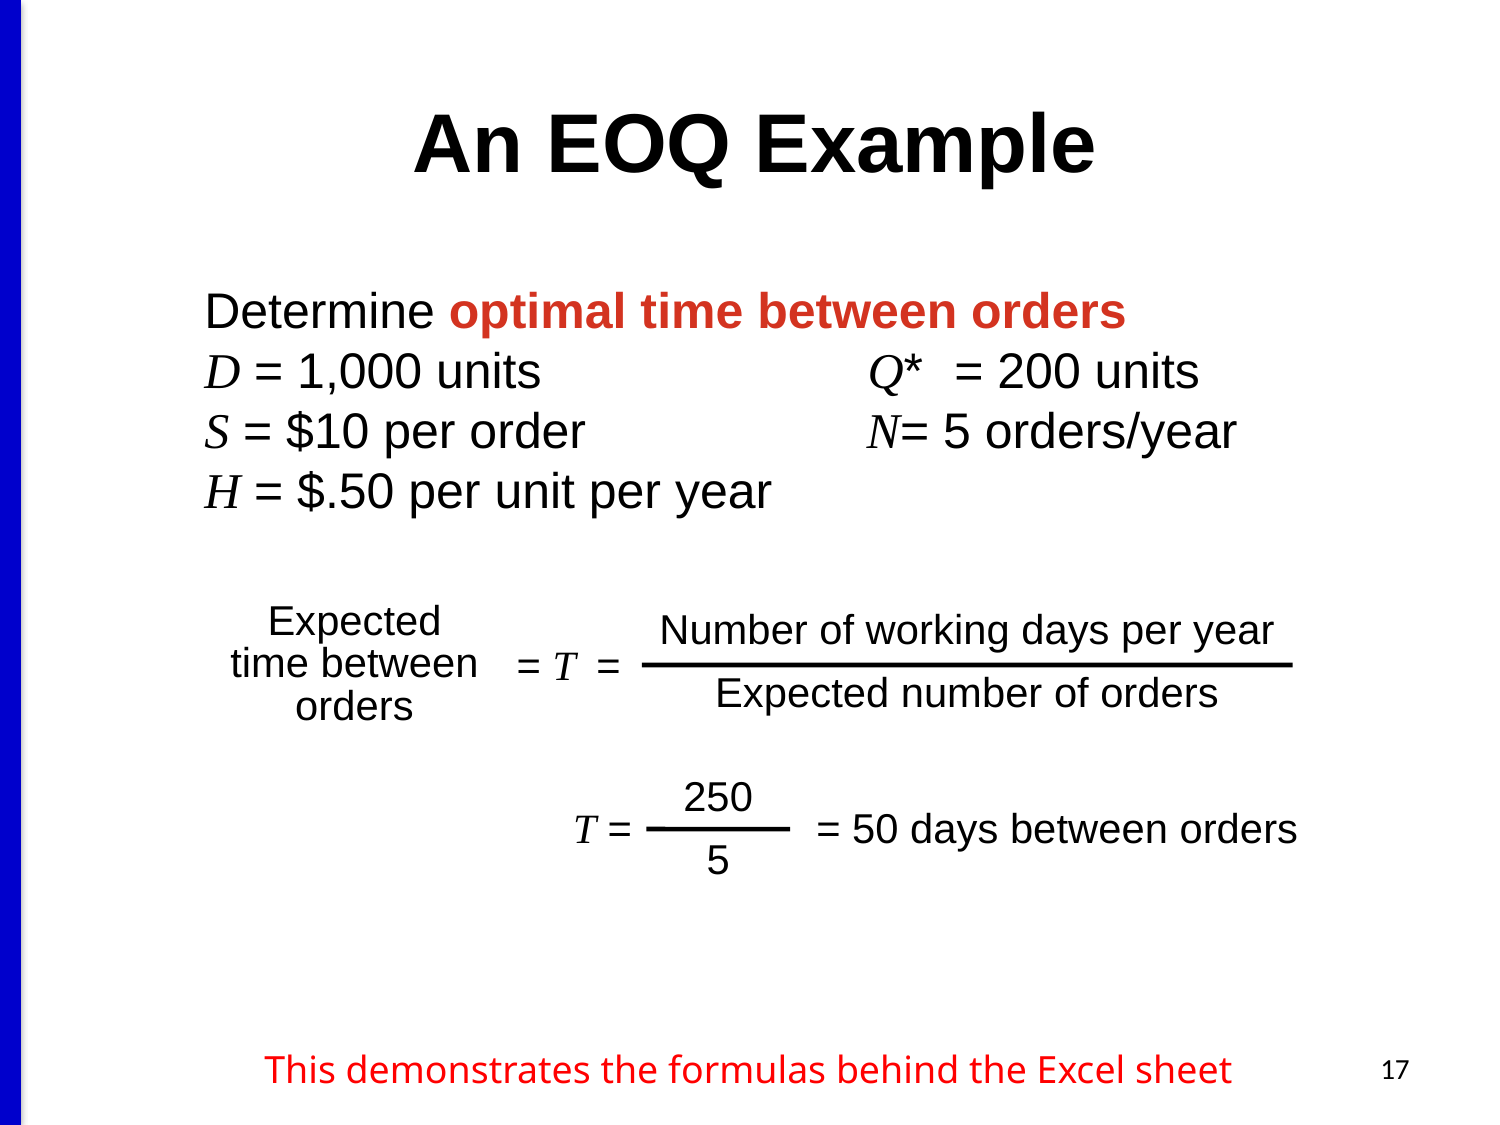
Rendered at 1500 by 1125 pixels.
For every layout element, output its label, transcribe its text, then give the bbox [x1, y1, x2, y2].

slide_number 17 [1074, 1042, 1425, 1103]
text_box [545, 762, 1327, 892]
text_box Determine optimal time between orders D = 1,000 units Q* = 200 units S = $10 per order N = 5 orders/year H = $.50 per unit per year [189, 270, 1253, 526]
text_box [207, 593, 1293, 740]
text_box This demonstrates the formulas behind the Excel sheet [249, 1038, 1249, 1099]
title An EOQ Example [10, 45, 1500, 233]
